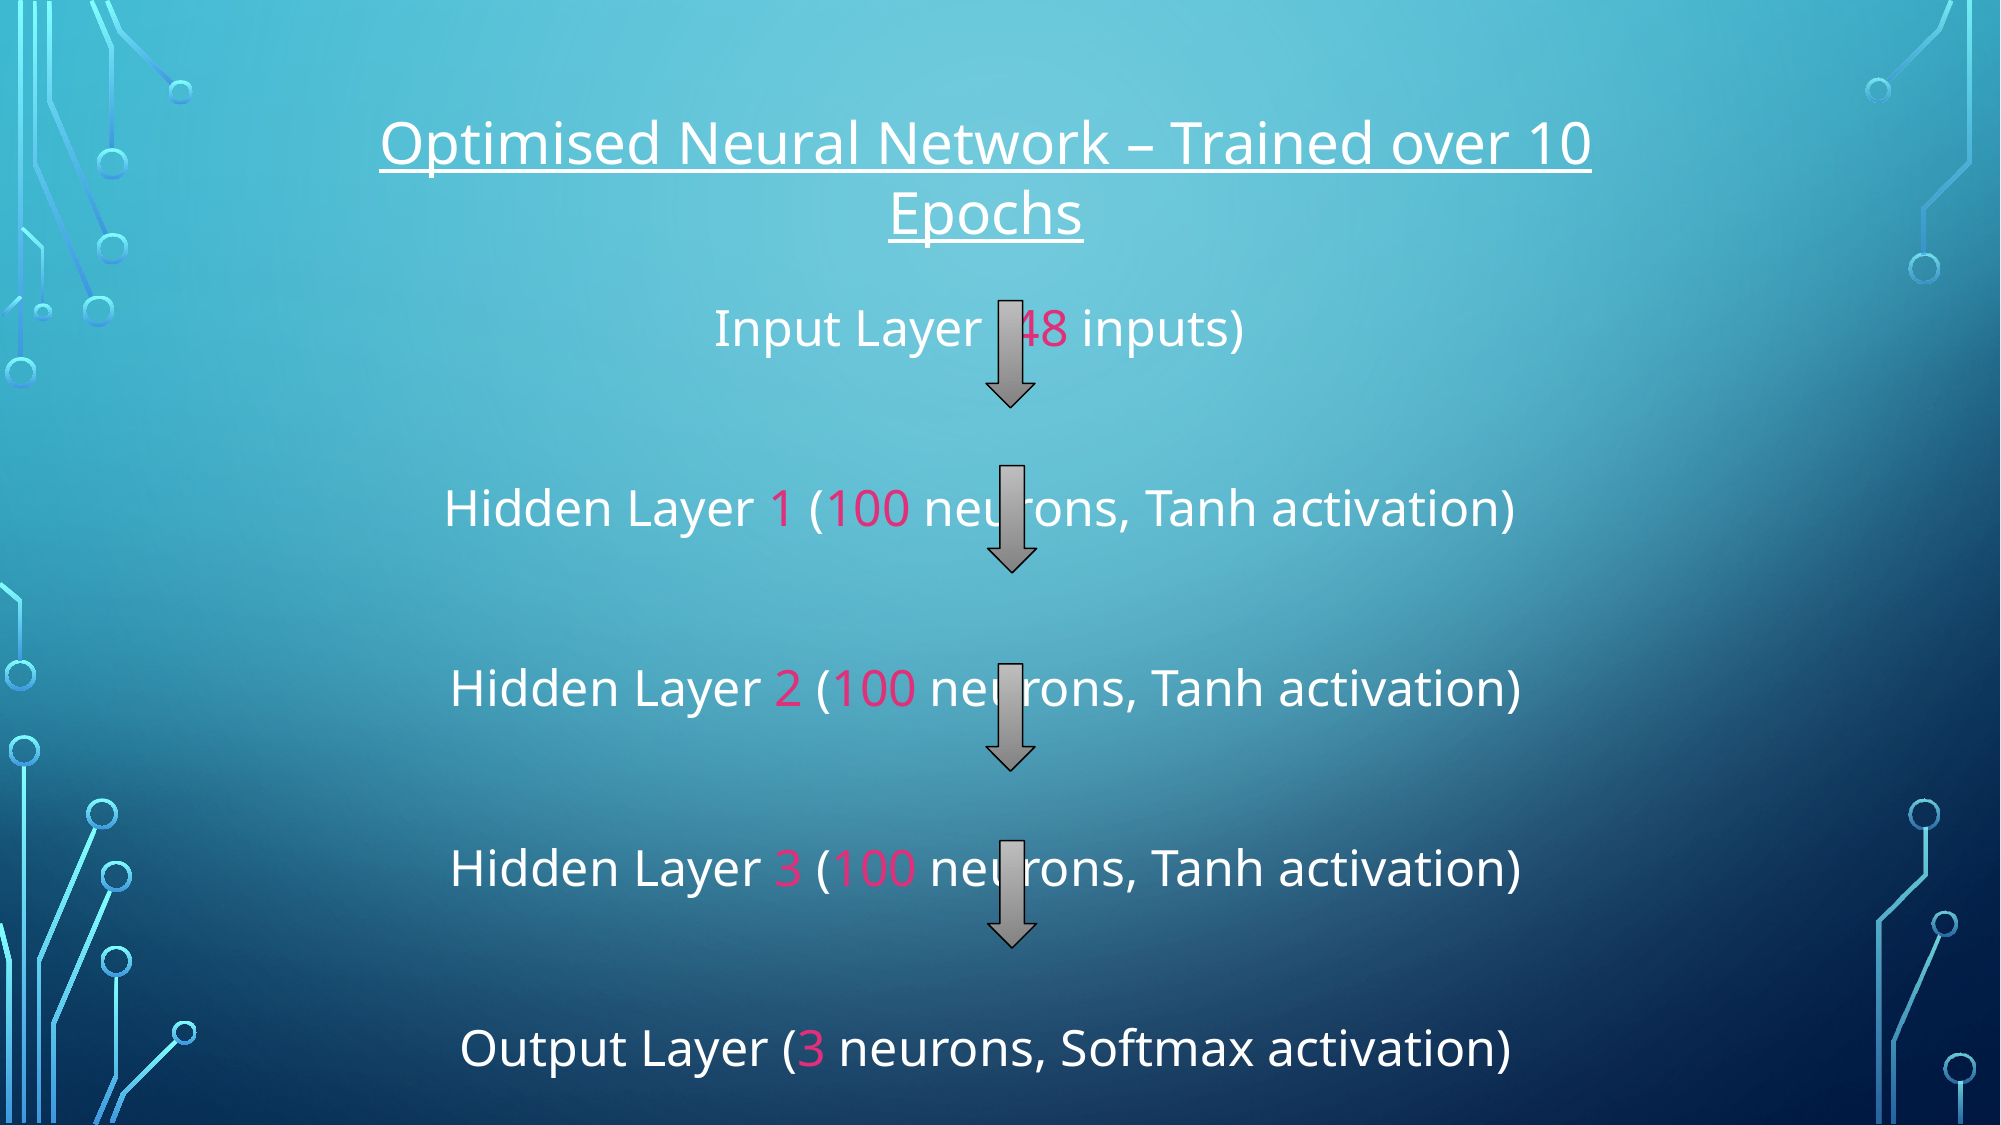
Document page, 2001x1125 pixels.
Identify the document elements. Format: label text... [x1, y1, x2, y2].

text_box [985, 299, 1036, 409]
text_box [986, 464, 1038, 574]
text_box Optimised Neural Network – Trained over 10 Epochs Input Layer (48 inputs) Hidden Layer 1 (100 neurons, Tanh activation) Hidden Layer 2 (100 neurons, Tanh activation) Hidden Layer 3 (100 neurons, Tanh activation) Output Layer (3 neurons, Softmax activation) [274, 98, 1698, 1084]
text_box [986, 839, 1038, 949]
text_box [985, 663, 1036, 772]
